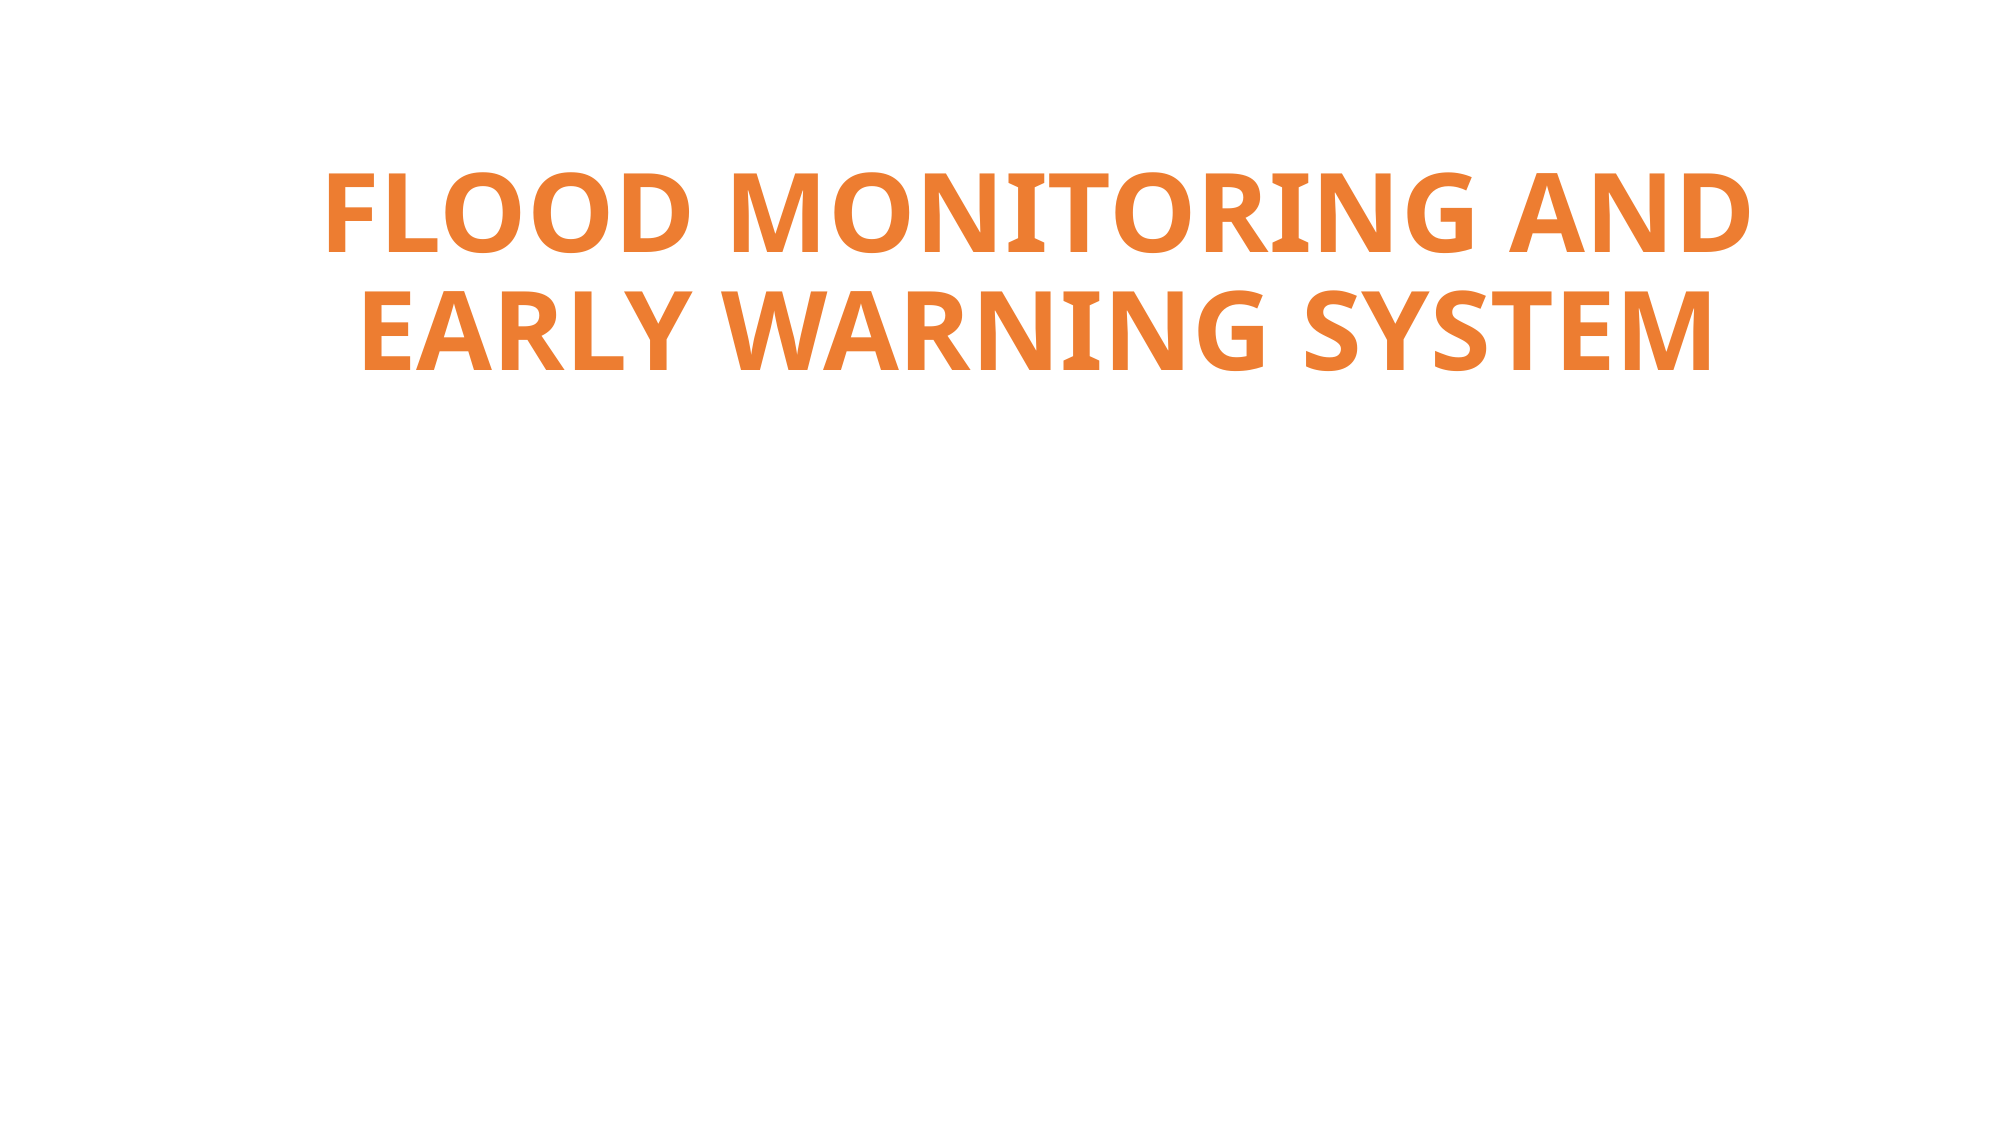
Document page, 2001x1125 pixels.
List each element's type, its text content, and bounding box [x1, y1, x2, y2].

title FLOOD MONITORING AND EARLY WARNING SYSTEM [288, 142, 1789, 535]
